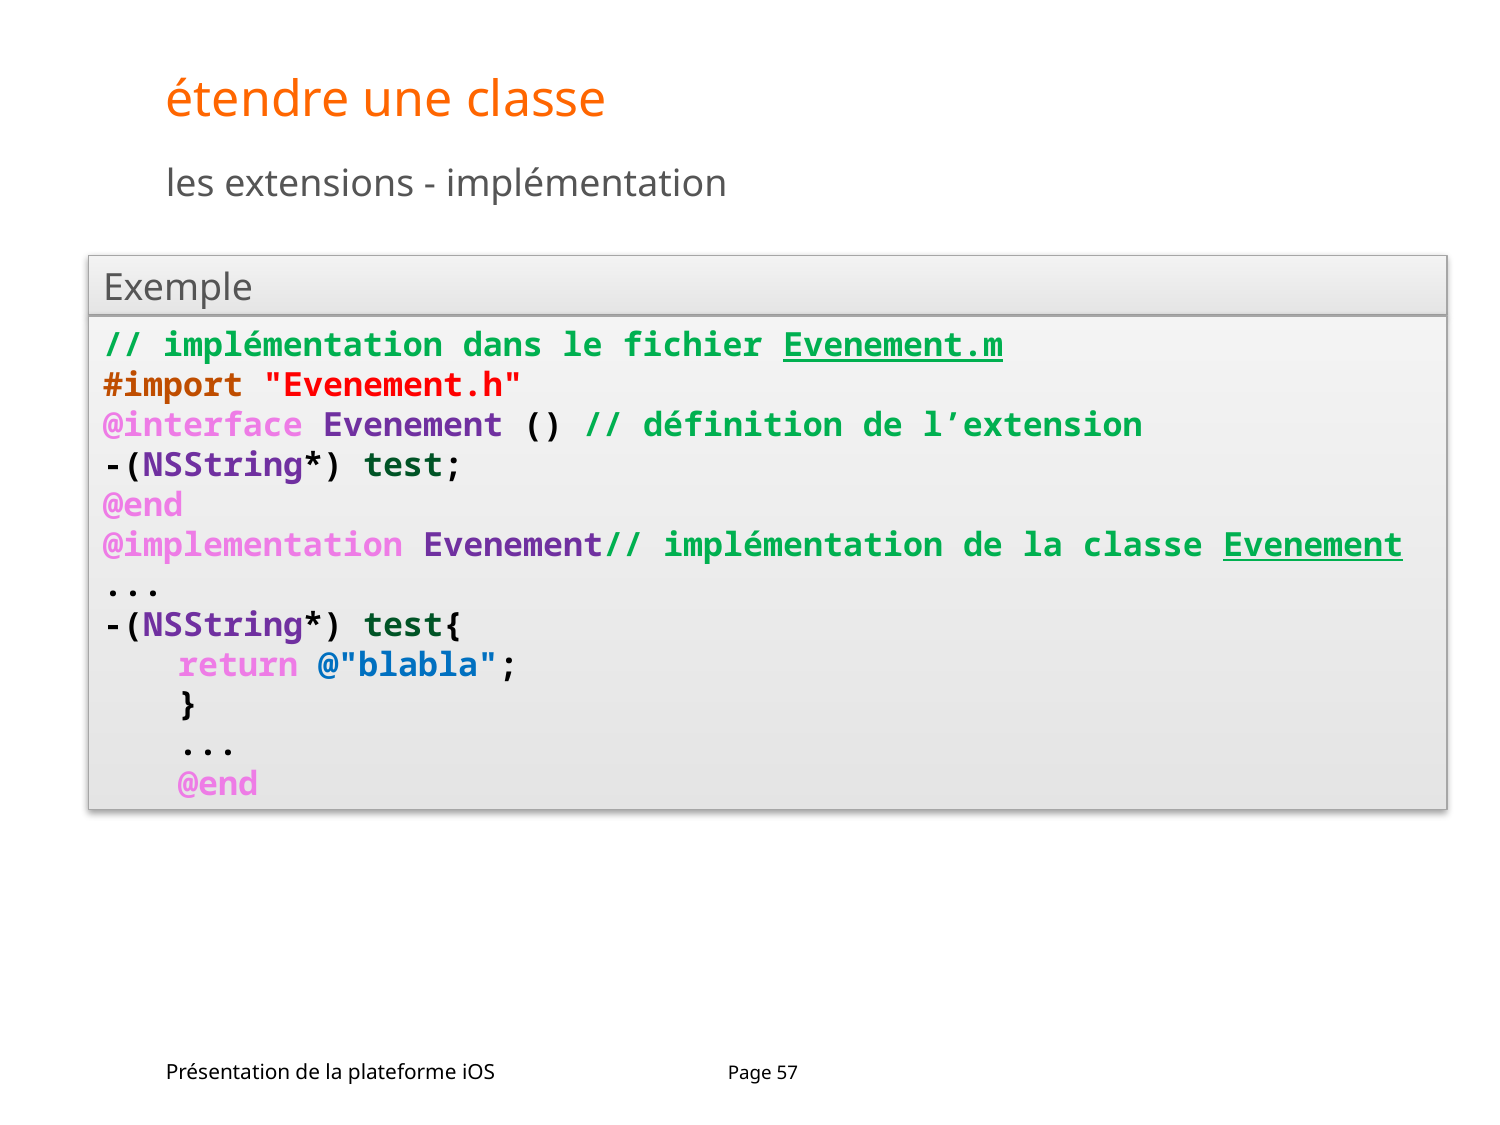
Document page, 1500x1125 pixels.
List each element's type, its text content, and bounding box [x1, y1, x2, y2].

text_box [88, 255, 1448, 816]
list les extensions - implémentation [165, 158, 1448, 209]
title étendre une classe [165, 66, 1448, 148]
footer Présentation de la plateforme iOS [165, 1050, 575, 1087]
